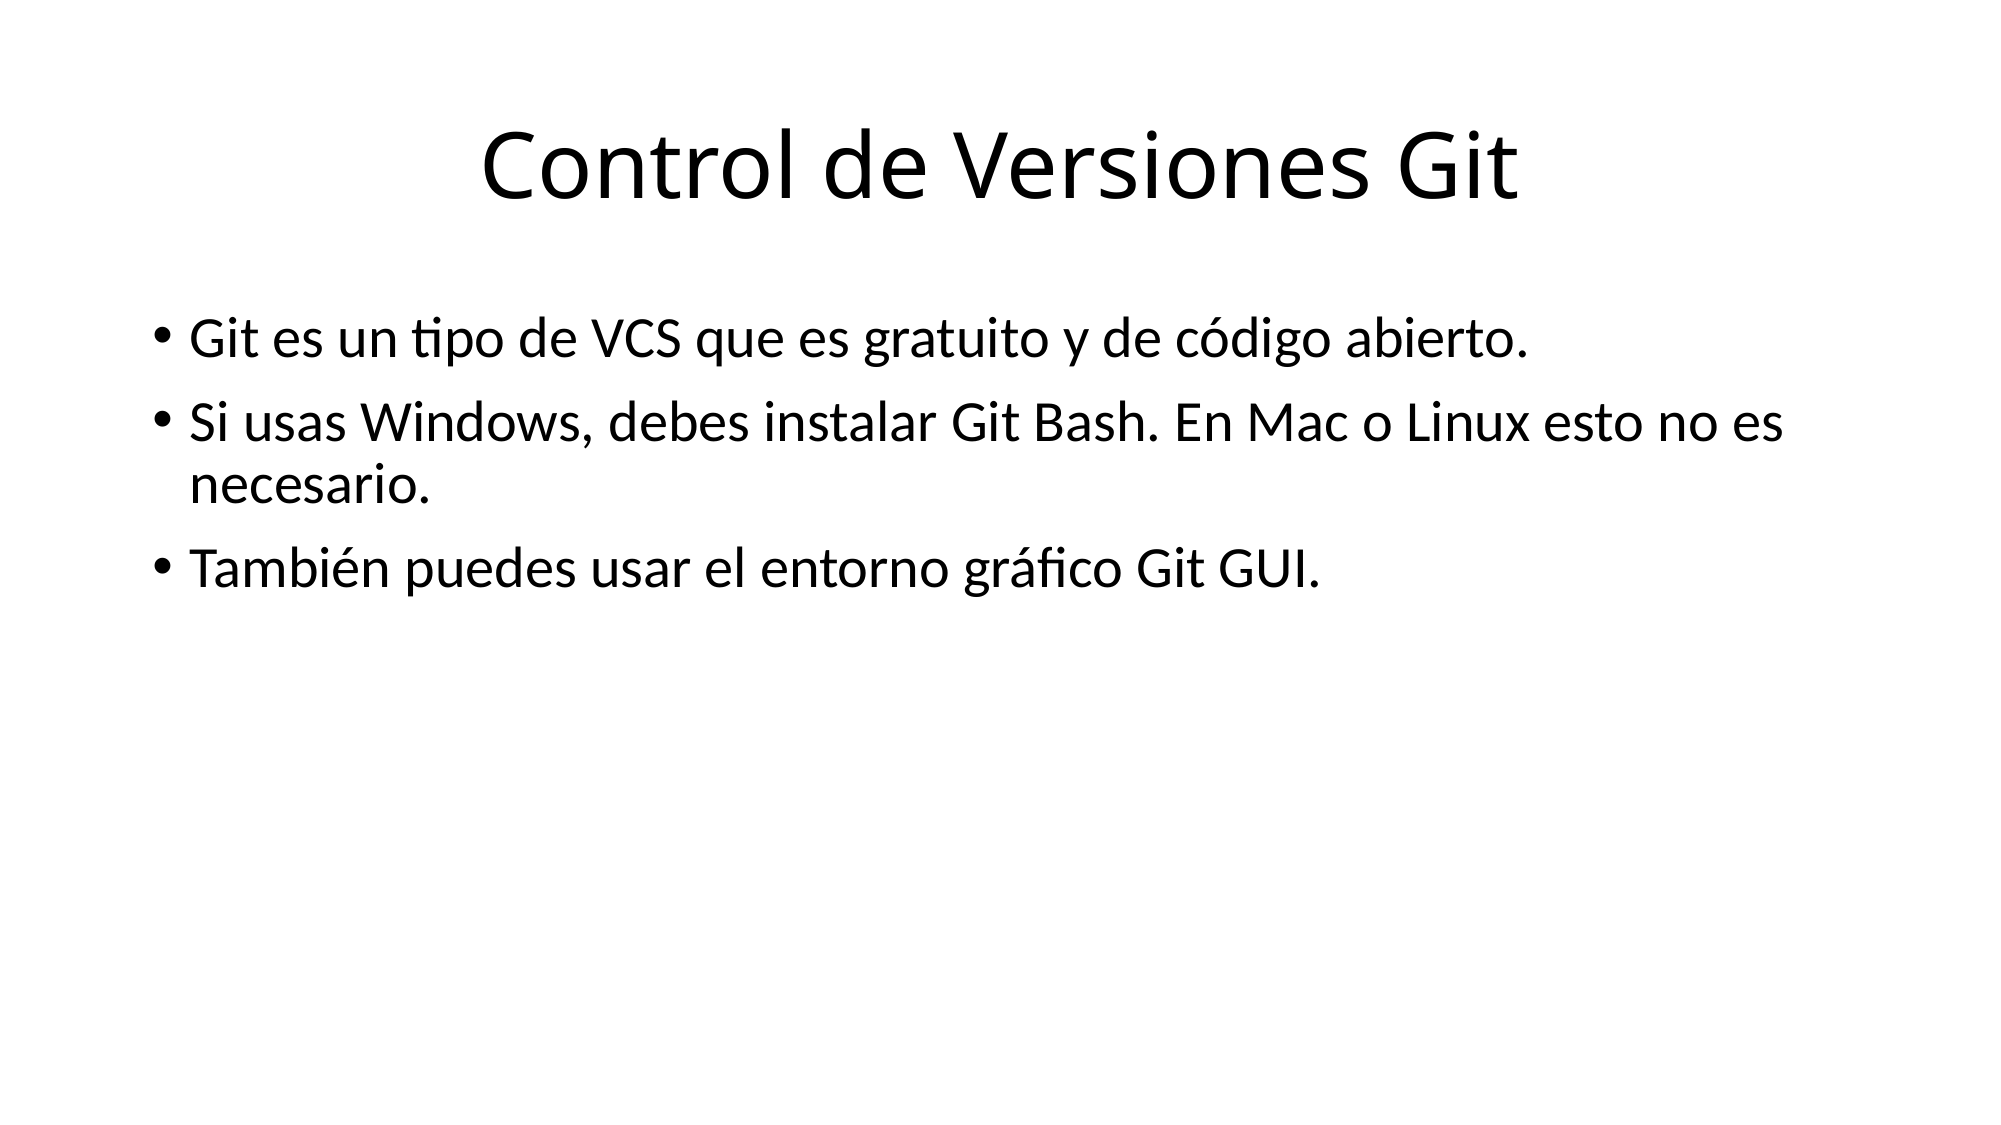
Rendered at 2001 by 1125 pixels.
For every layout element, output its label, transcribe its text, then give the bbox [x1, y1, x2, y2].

title Control de Versiones Git [137, 59, 1863, 278]
list Git es un tipo de VCS que es gratuito y de código abierto. Si usas Windows, debes instalar Git Bash. En Mac o Linux esto no es necesario. También puedes usar el entorno gráfico Git GUI. [137, 299, 1863, 1014]
